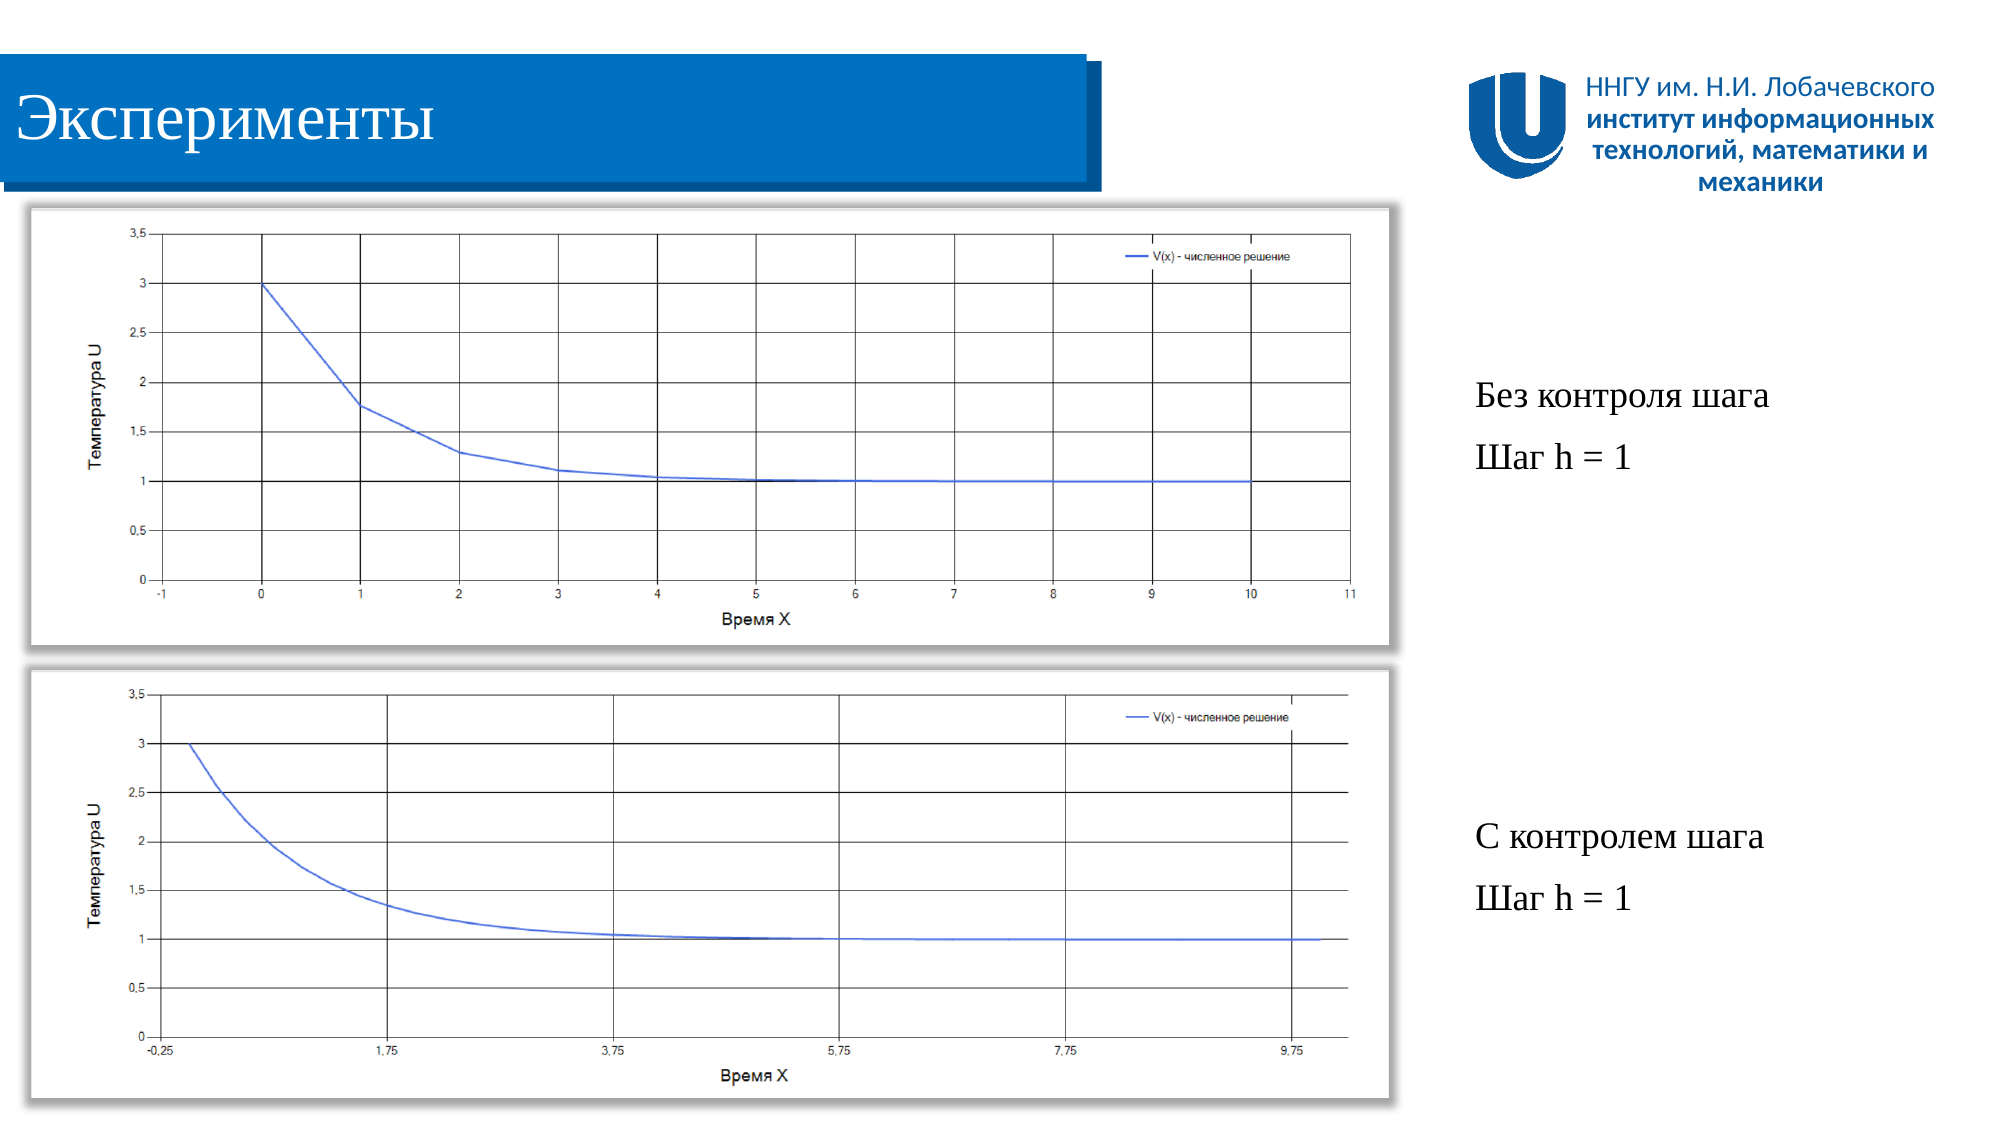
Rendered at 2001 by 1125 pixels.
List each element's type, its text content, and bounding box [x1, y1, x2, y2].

title Эксперименты [0, 54, 1087, 183]
text_box ННГУ им. Н.И. Лобачевского институт информационных технологий, математики и механики [1544, 64, 1978, 209]
picture [31, 208, 1389, 645]
list Без контроля шага Шаг h = 1 [1460, 368, 1808, 486]
picture [1459, 68, 1574, 183]
picture [31, 670, 1389, 1098]
list С контролем шага Шаг h = 1 [1460, 809, 1808, 922]
